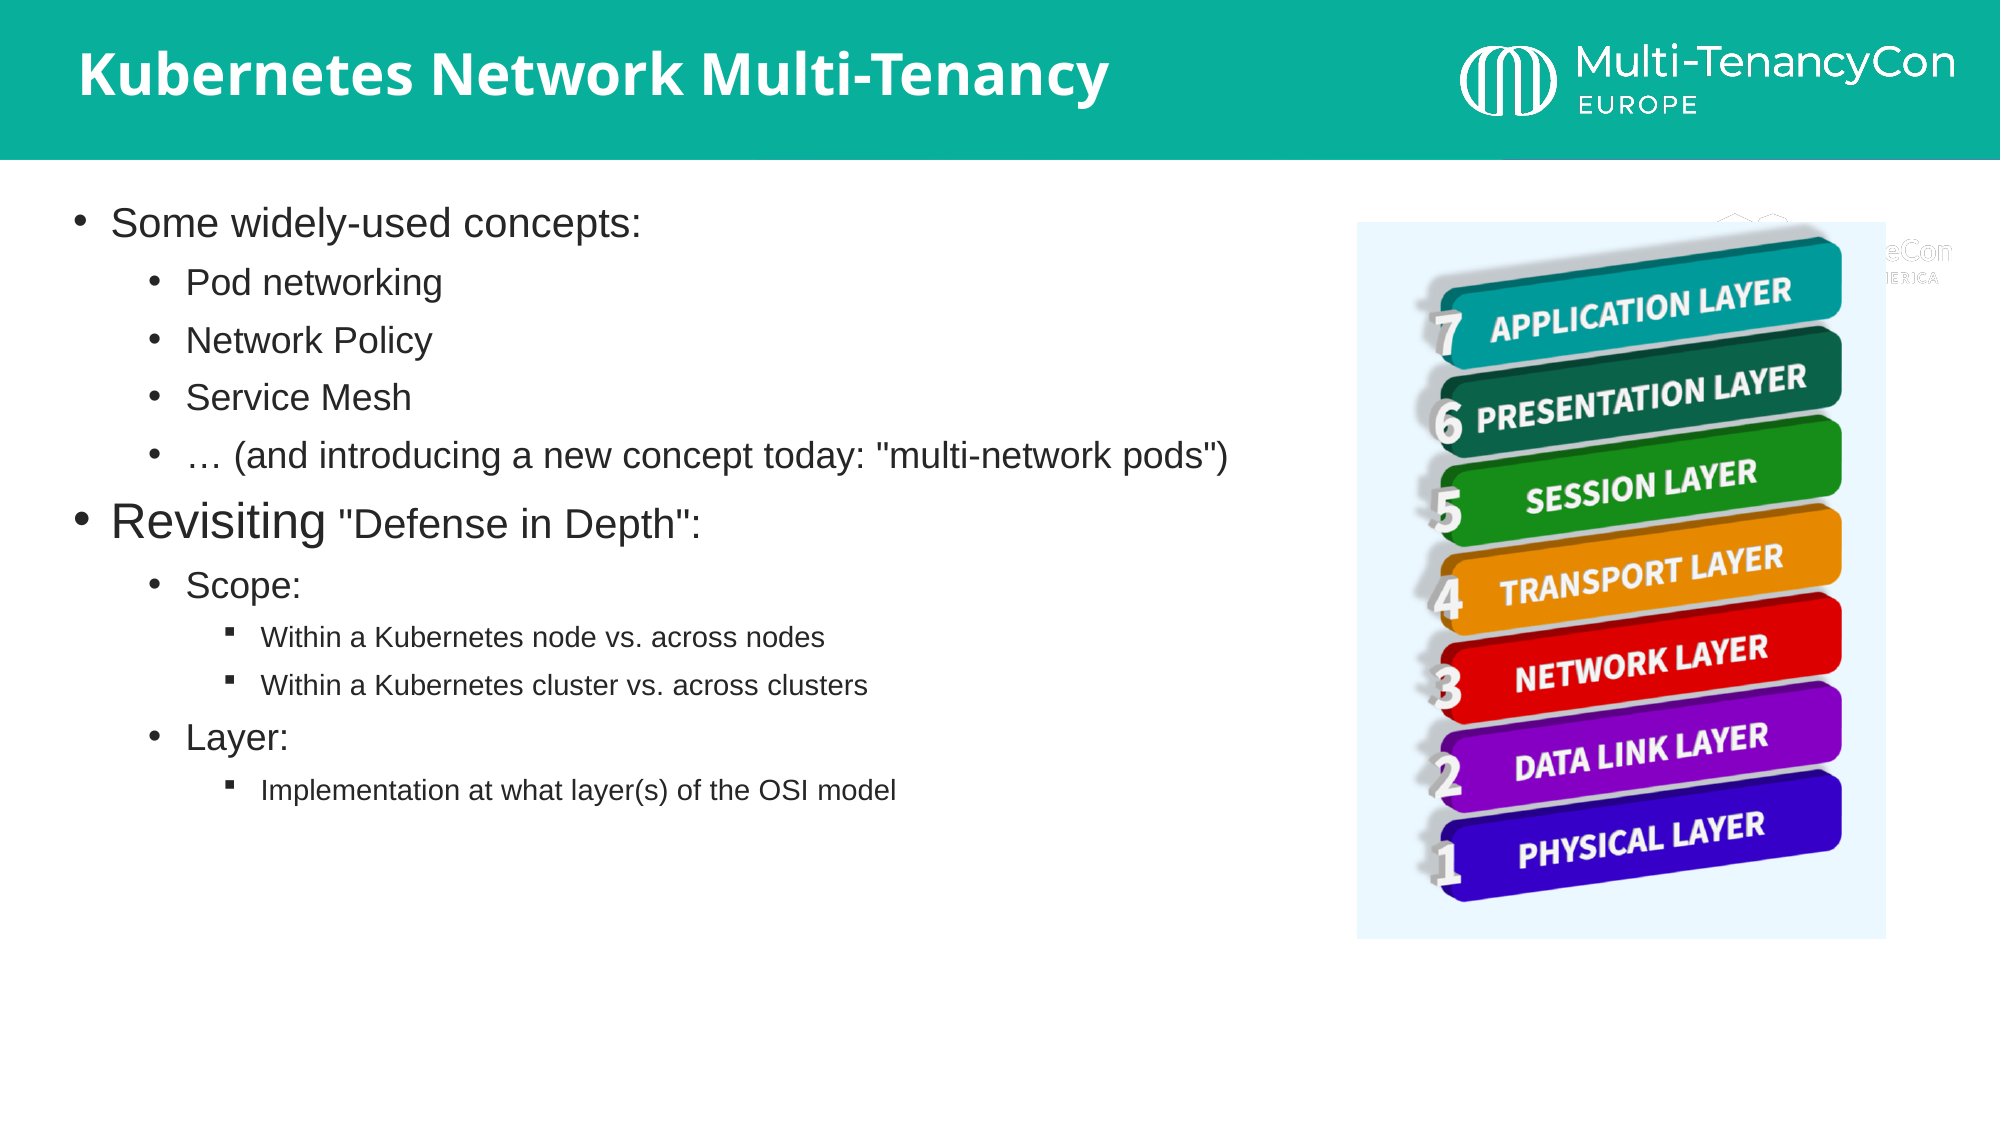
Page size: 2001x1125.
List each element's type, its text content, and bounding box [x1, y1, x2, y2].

picture [1357, 222, 1886, 939]
text_box Kubernetes Network Multi-Tenancy [62, 0, 1396, 153]
text_box Some widely-used concepts: Pod networking Network Policy Service Mesh … (and introducing a new concept today: "multi-network pods") Revisiting "Defense in Depth": Scope: Within a Kubernetes node vs. across nodes Within a Kubernetes cluster vs. across clusters Layer: Implementation at what layer(s) of the OSI model [58, 188, 1952, 866]
picture [1460, 43, 1954, 116]
